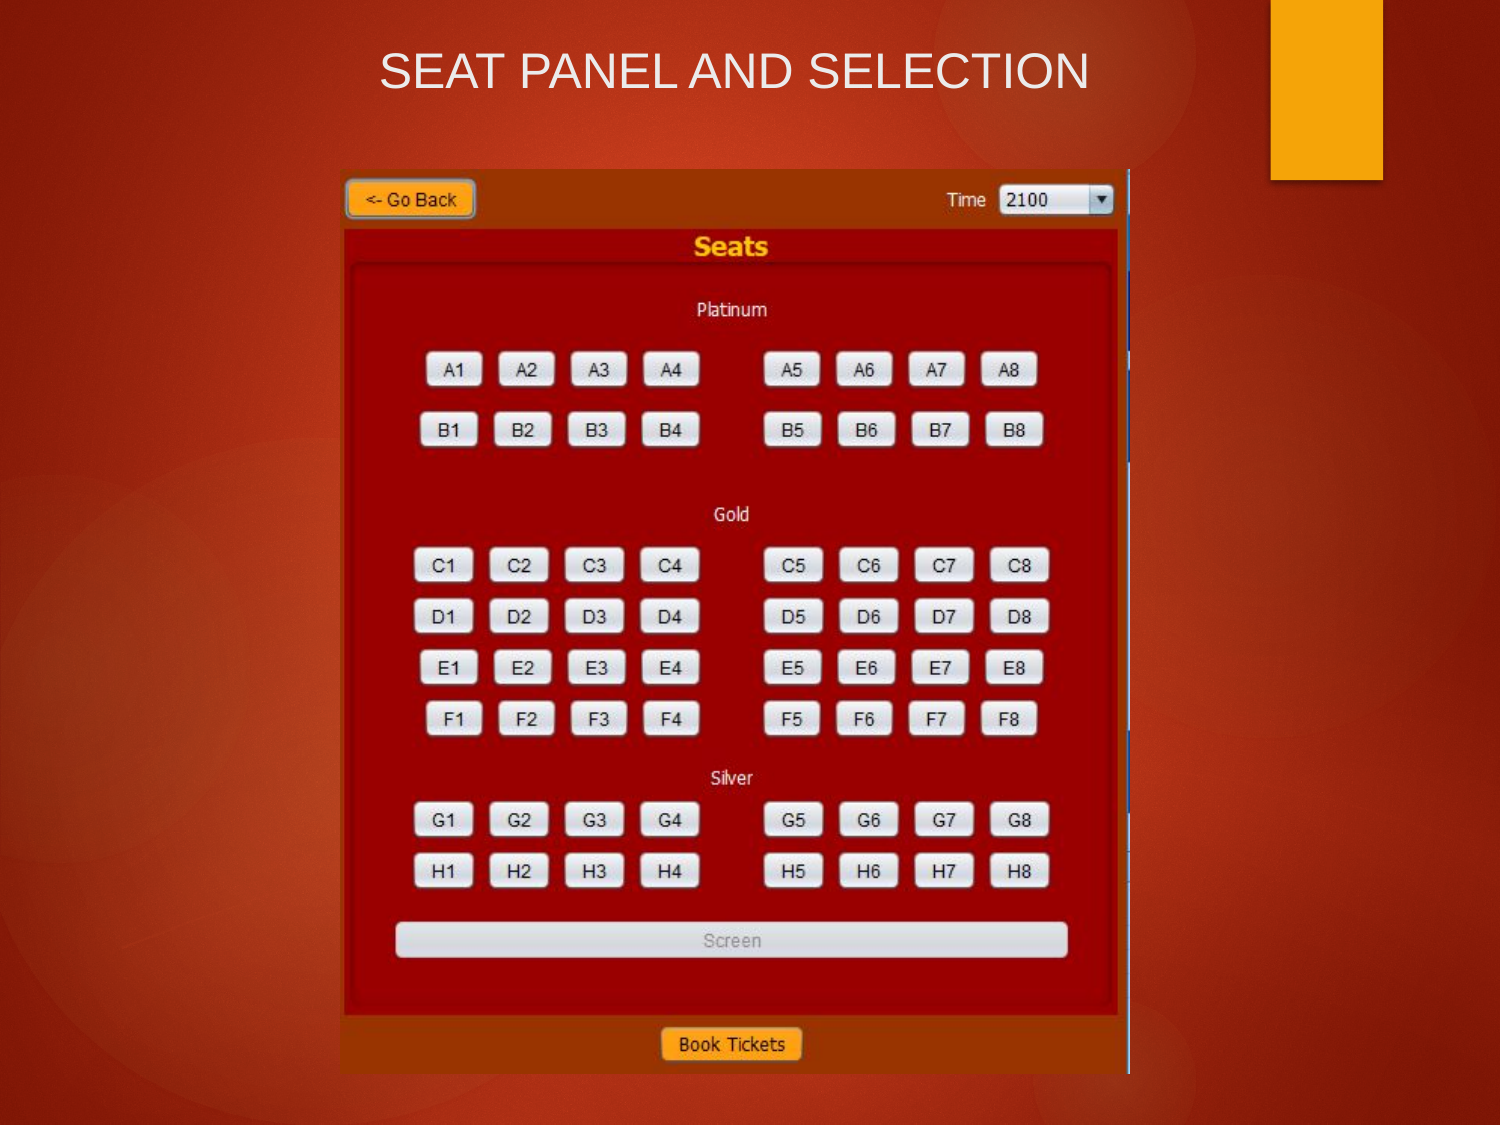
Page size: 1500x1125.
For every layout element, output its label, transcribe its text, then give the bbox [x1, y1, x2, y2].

title SEAT PANEL AND SELECTION [156, 31, 1314, 262]
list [340, 168, 1130, 1074]
